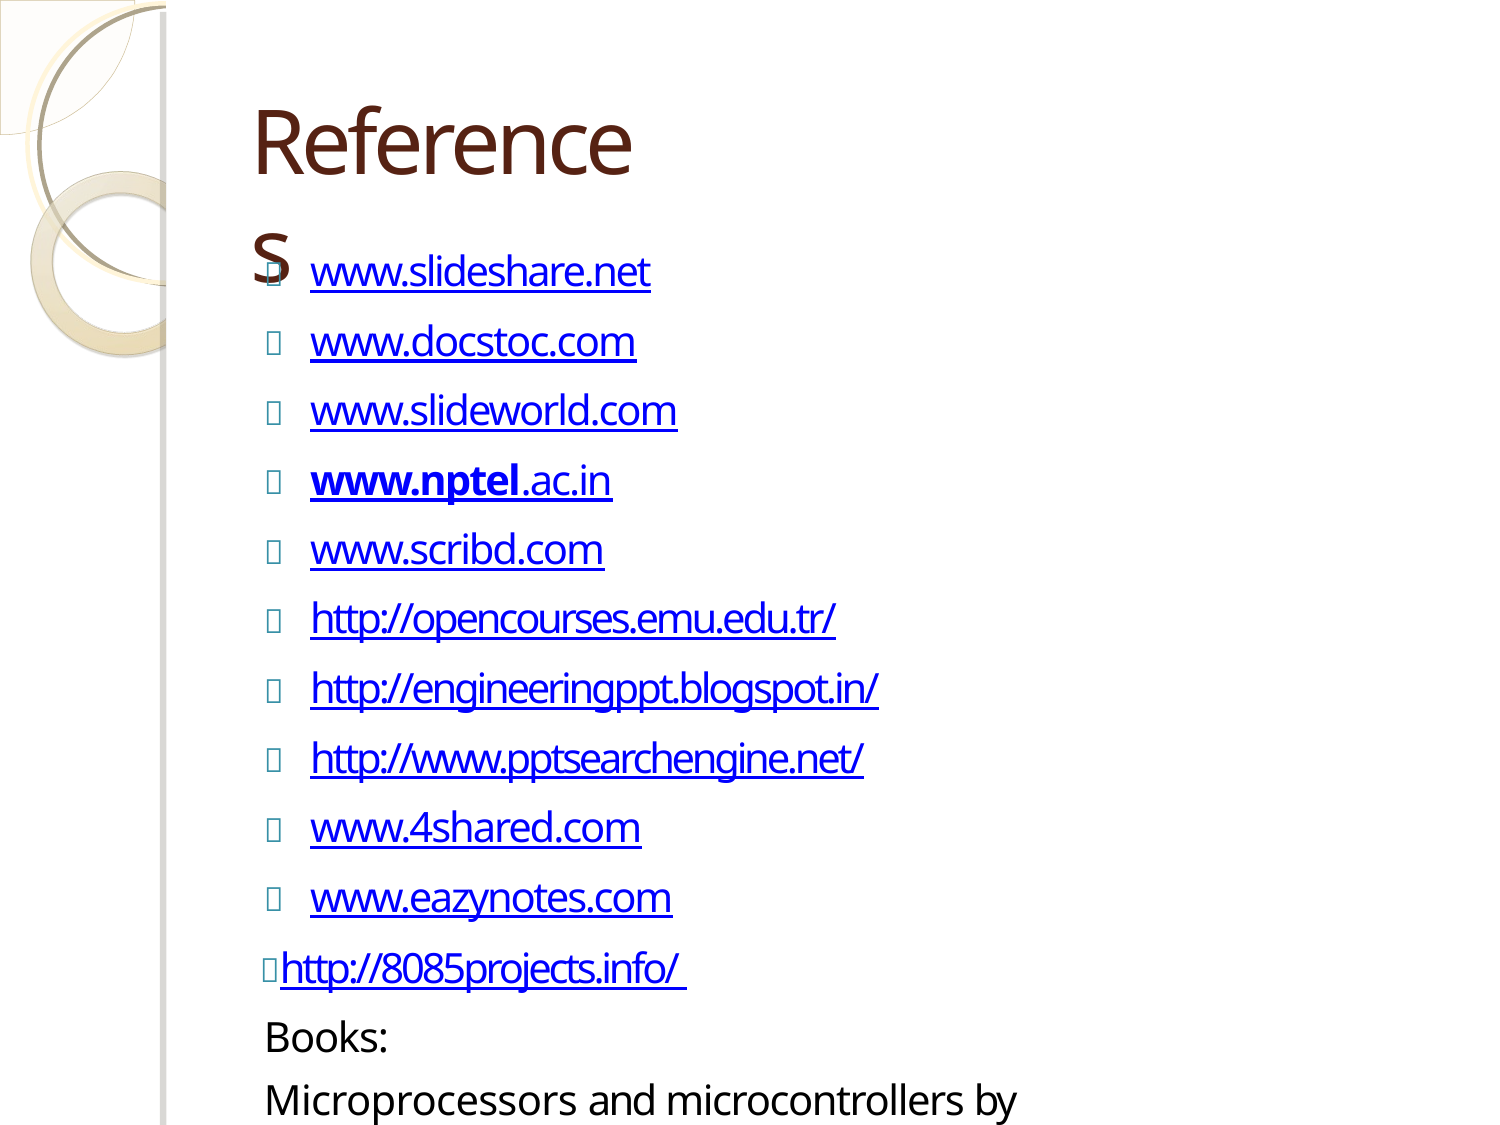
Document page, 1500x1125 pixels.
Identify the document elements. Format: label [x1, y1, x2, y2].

text_box [0, 0, 1500, 1125]
